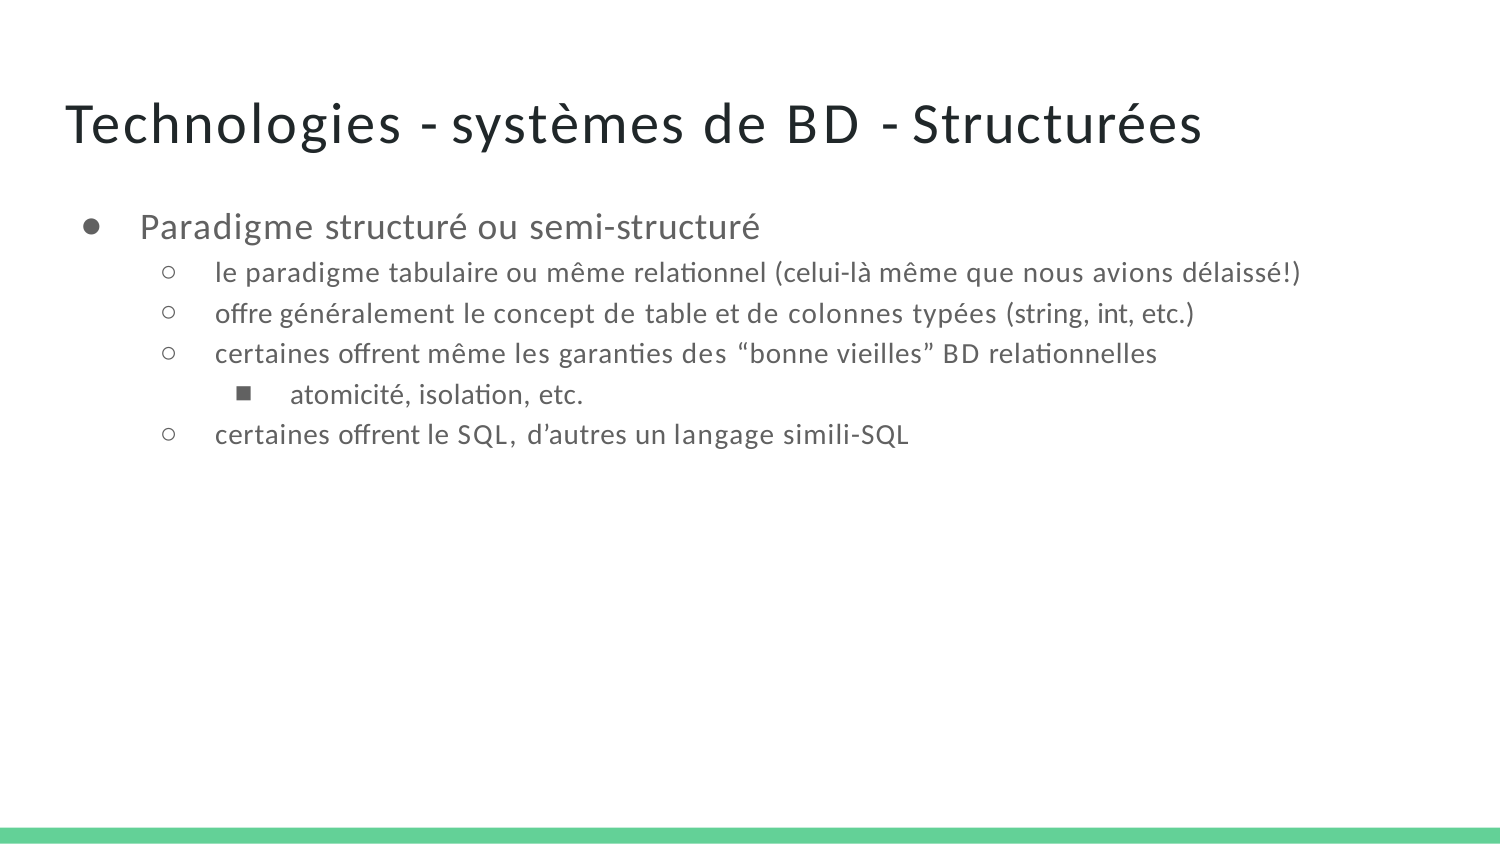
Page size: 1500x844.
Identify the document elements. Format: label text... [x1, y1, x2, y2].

title Technologies - systèmes de BD - Structurées [63, 82, 1216, 226]
text_box Paradigme structuré ou semi-structuré le paradigme tabulaire ou même relationnel (celui-là même que nous avions délaissé!) offre généralement le concept de table et de colonnes typées (string, int, etc.) certaines offrent même les garanties des “bonne vieilles” BD relationnelles atomicité, isolation, etc. certaines offrent le SQL, d’autres un langage simili-SQL [77, 190, 1311, 451]
